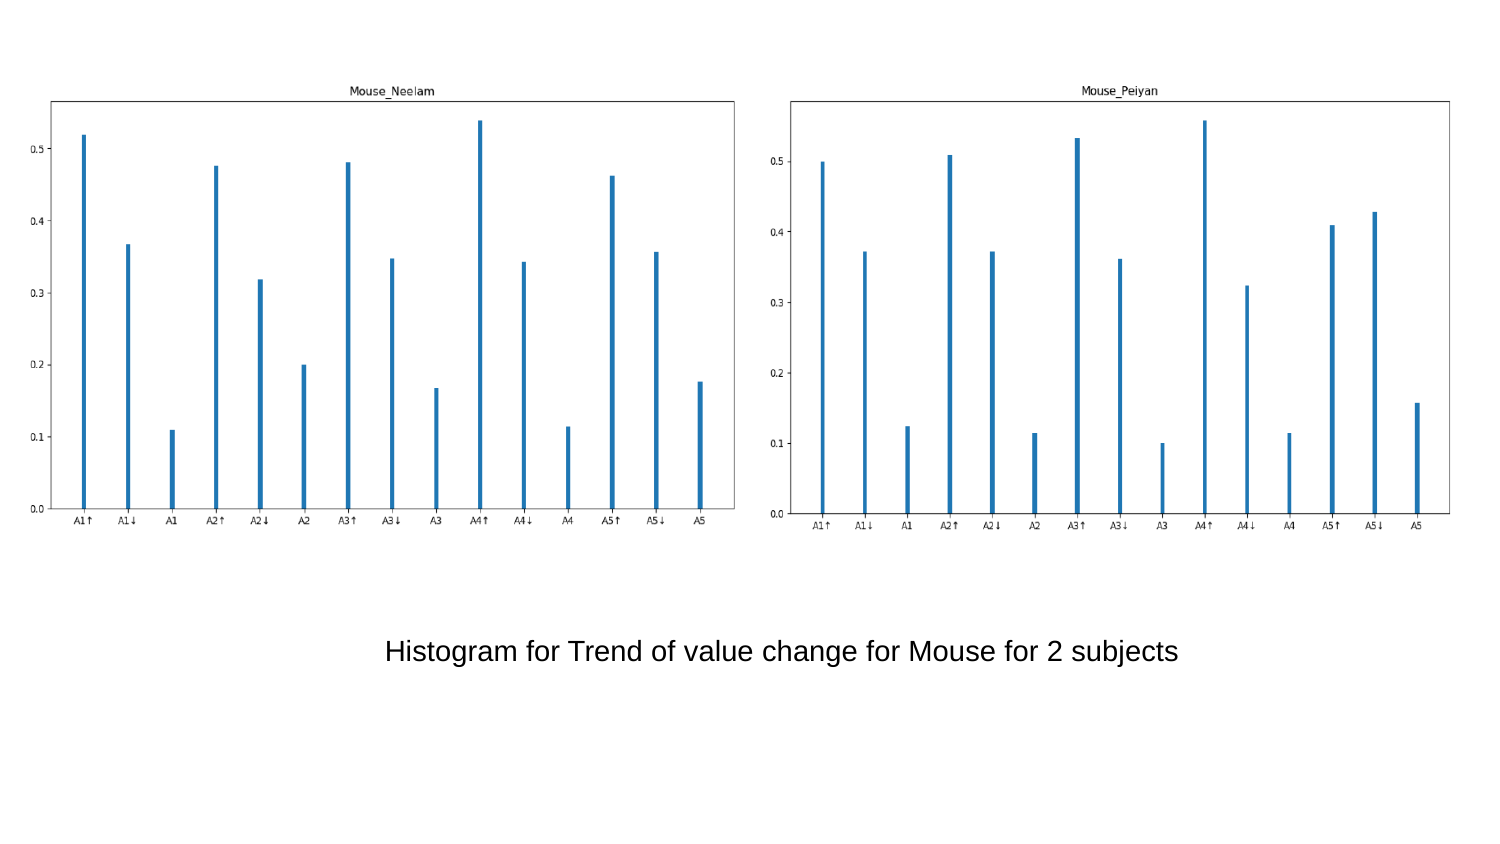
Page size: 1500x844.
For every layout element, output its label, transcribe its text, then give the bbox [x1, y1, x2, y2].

picture [24, 65, 751, 542]
text_box Histogram for Trend of value change for Mouse for 2 subjects [98, 530, 1467, 770]
picture [765, 65, 1467, 542]
